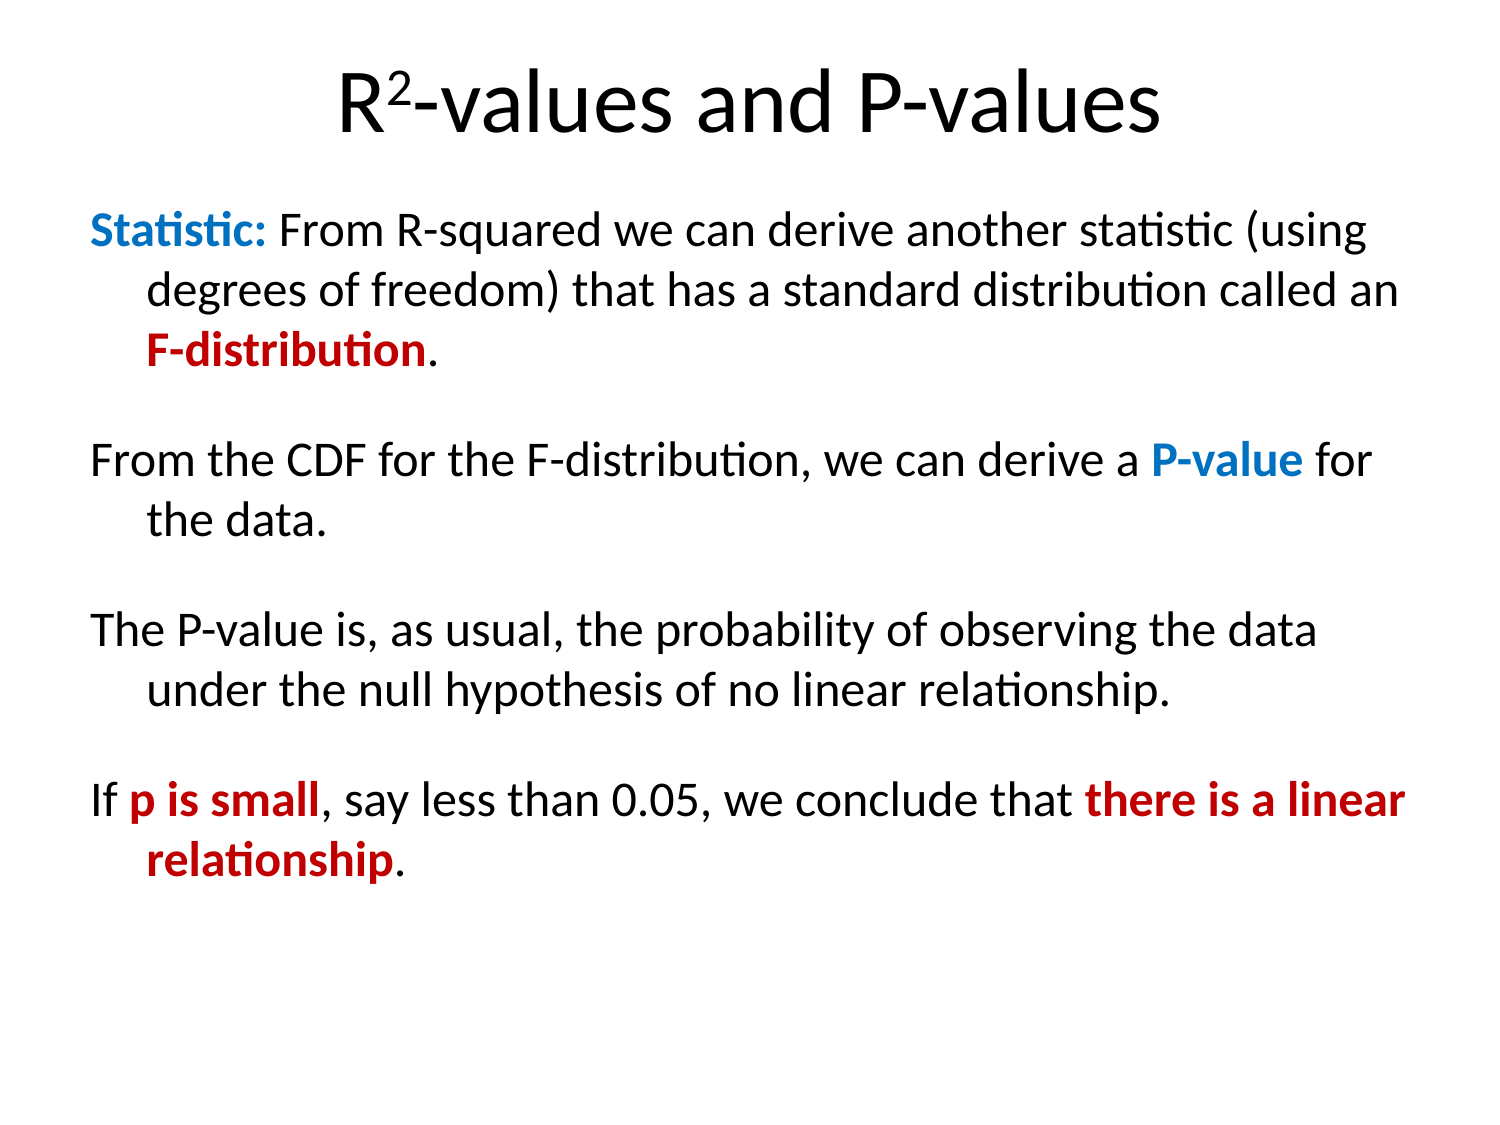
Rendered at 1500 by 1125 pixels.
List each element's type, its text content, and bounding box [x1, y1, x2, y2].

text_box Statistic: From R-squared we can derive another statistic (using degrees of freedom) that has a standard distribution called an F-distribution. From the CDF for the F-distribution, we can derive a P-value for the data. The P-value is, as usual, the probability of observing the data under the null hypothesis of no linear relationship. If p is small, say less than 0.05, we conclude that there is a linear relationship. [75, 189, 1450, 1033]
title R2-values and P-values [75, 20, 1425, 171]
